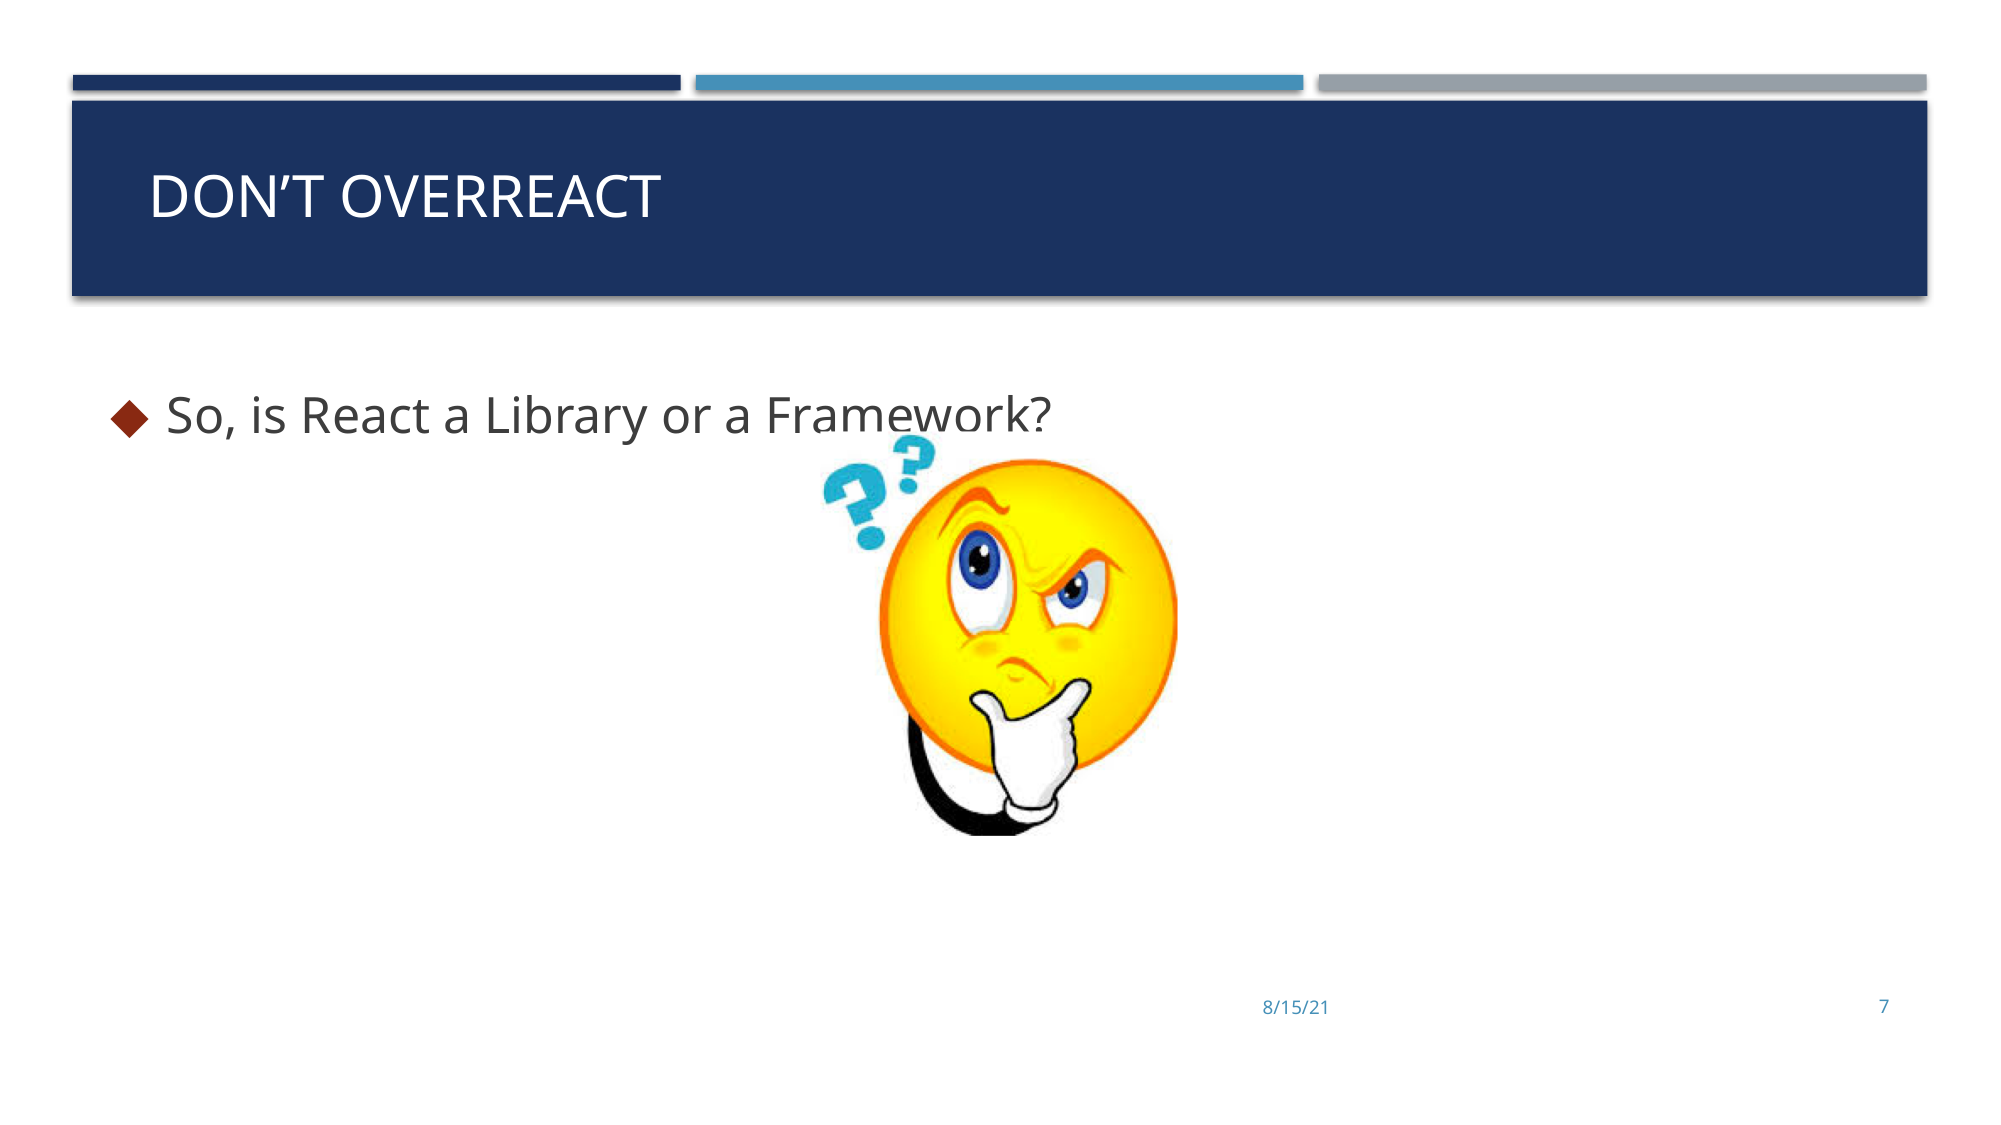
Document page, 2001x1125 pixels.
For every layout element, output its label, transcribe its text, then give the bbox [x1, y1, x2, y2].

picture [819, 431, 1178, 837]
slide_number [1247, 977, 1715, 1037]
title Don’t Overreact [95, 115, 1905, 282]
list So, is React a Library or a Framework? [95, 357, 1905, 962]
slide_number 7 [1732, 977, 1905, 1037]
